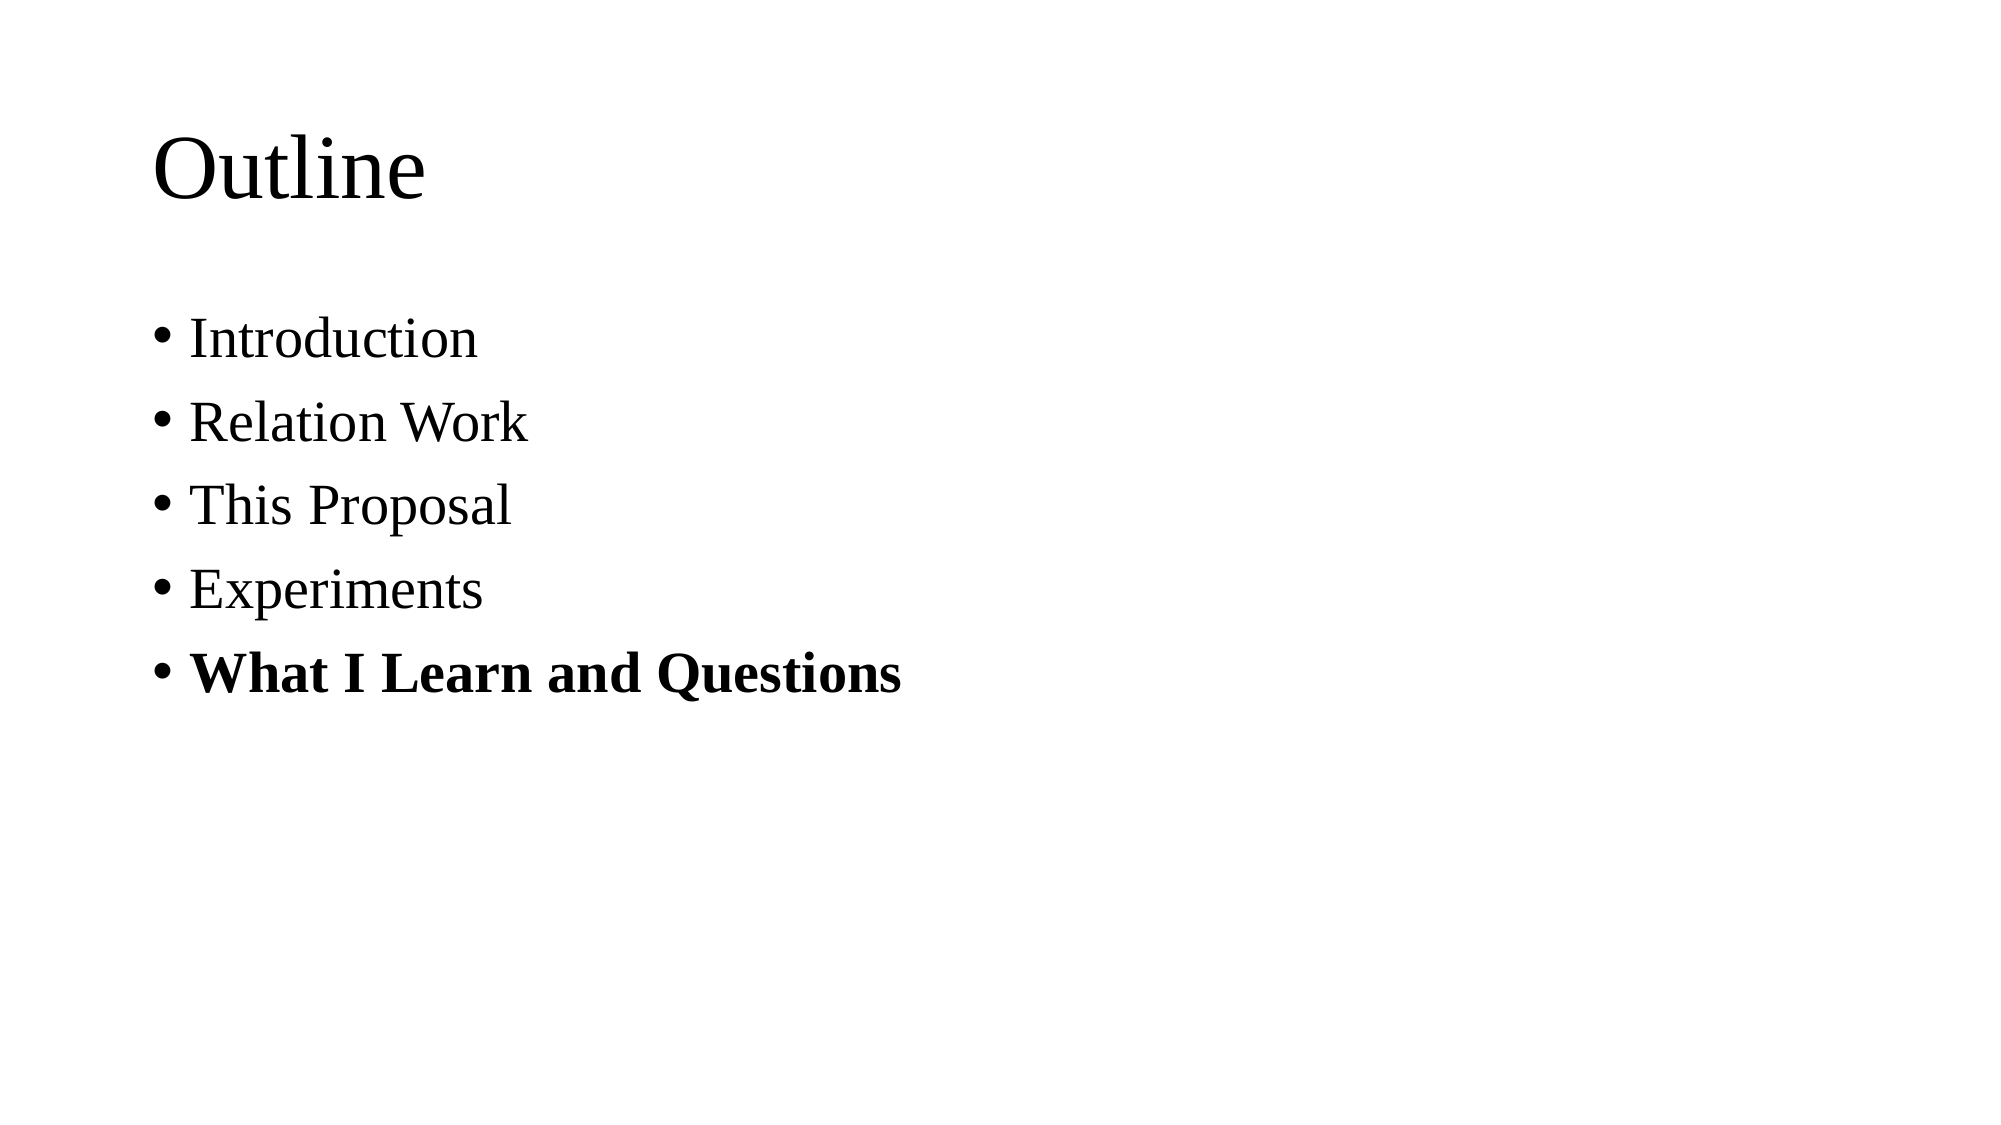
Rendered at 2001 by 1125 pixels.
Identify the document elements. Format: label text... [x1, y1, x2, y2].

title Outline [137, 59, 1863, 278]
list Introduction Relation Work This Proposal Experiments What I Learn and Questions [137, 299, 1863, 1014]
